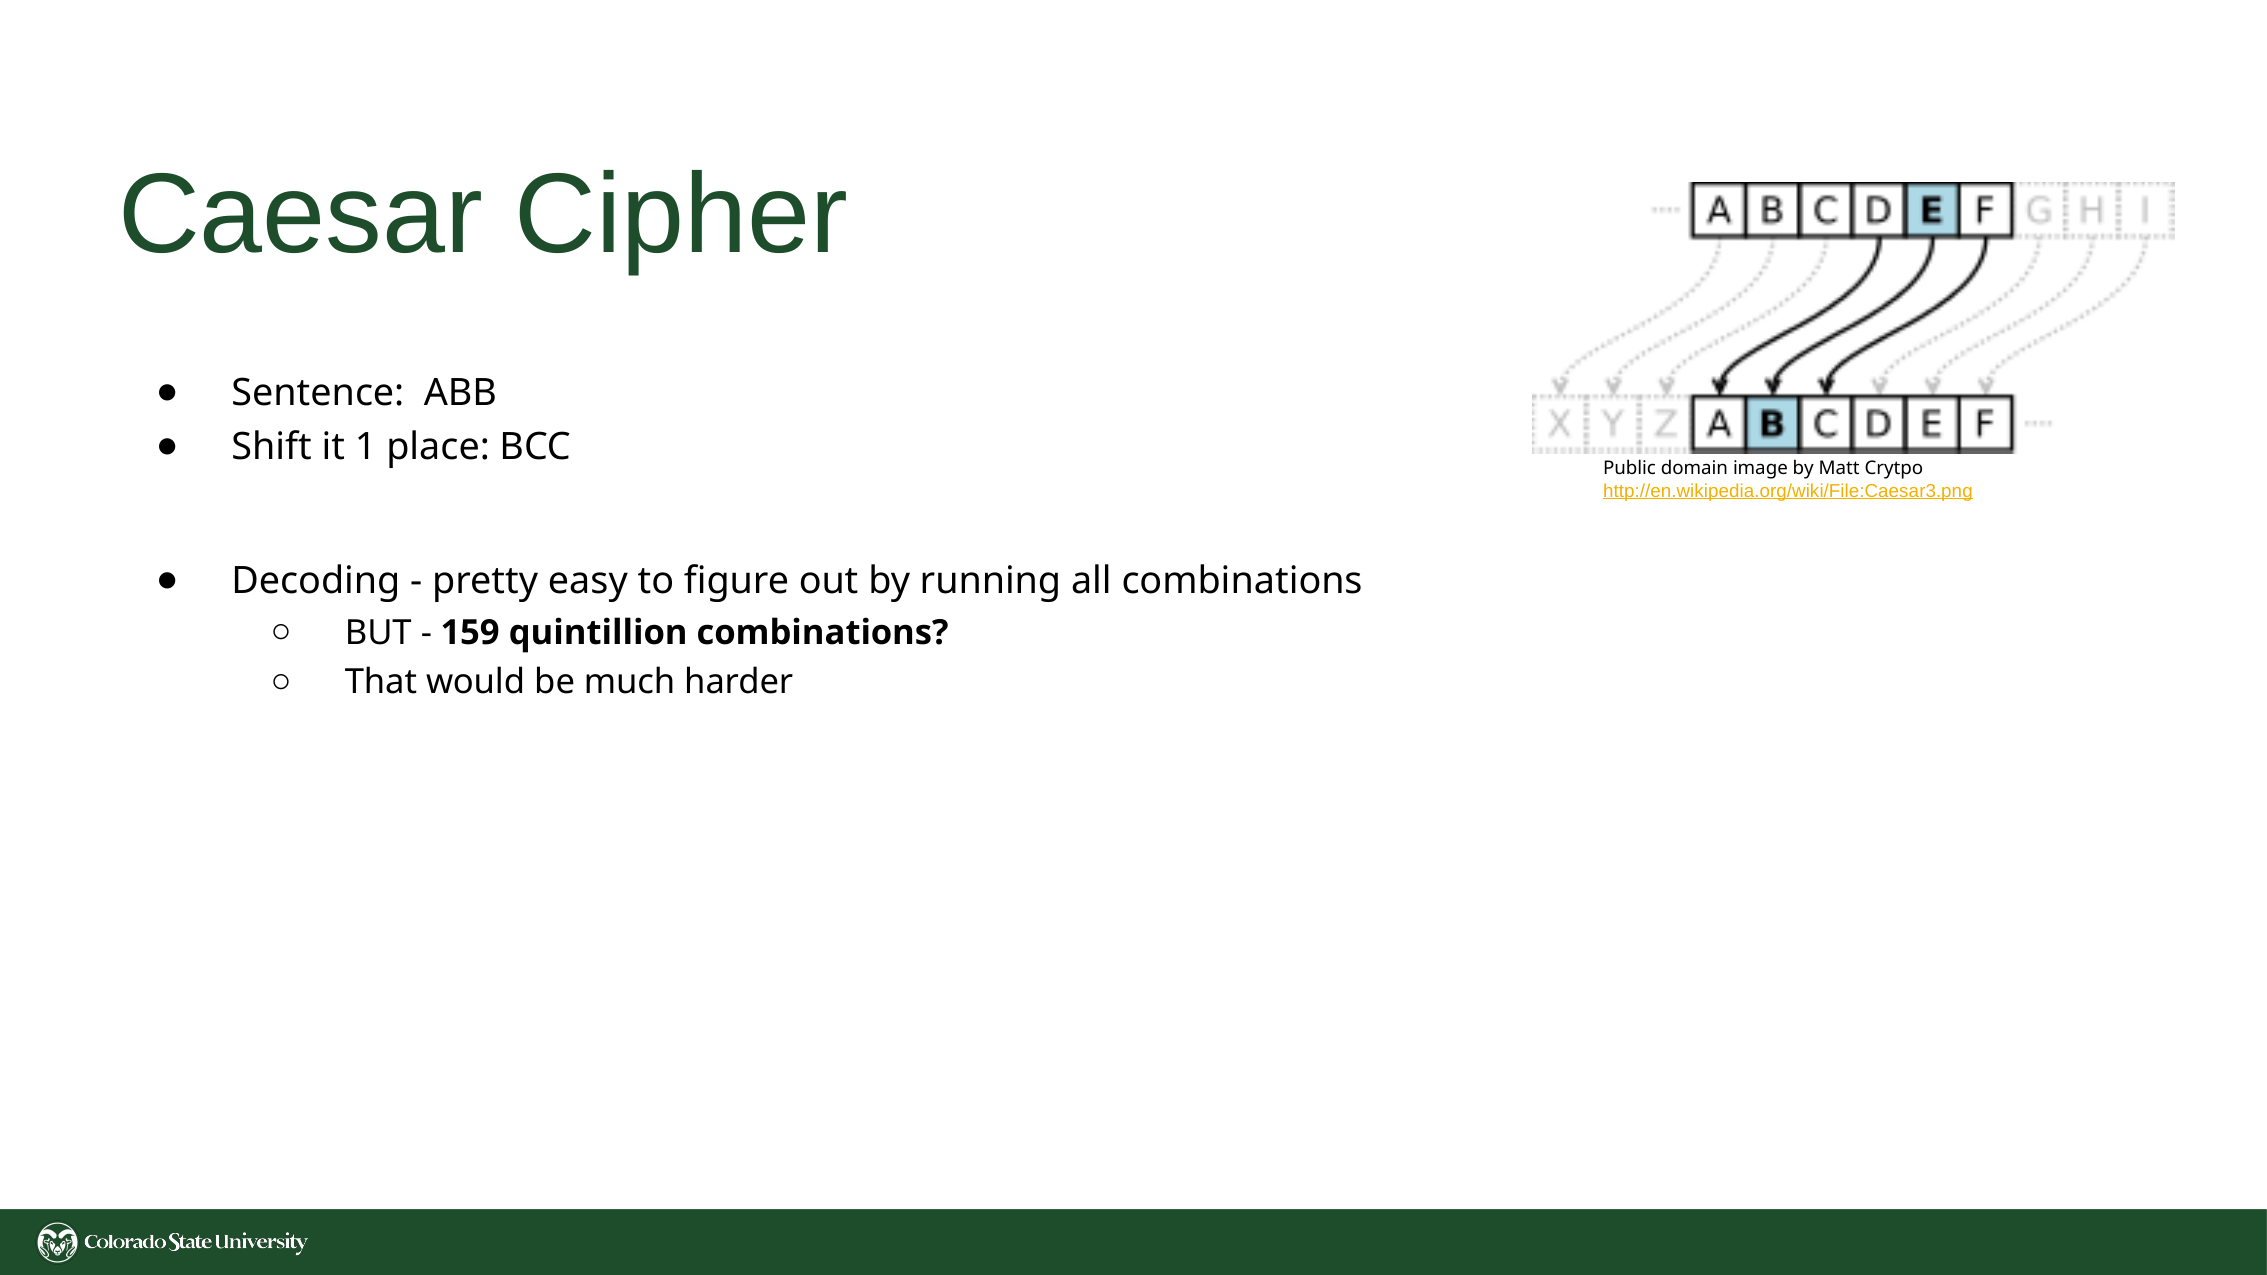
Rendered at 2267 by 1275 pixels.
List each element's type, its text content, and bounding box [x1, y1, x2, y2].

picture [1532, 182, 2175, 454]
list Sentence: ABB Shift it 1 place: BCC Decoding - pretty easy to figure out by running all combinations BUT - 159 quintillion combinations? That would be much harder [103, 343, 2164, 779]
title Caesar Cipher [103, 123, 2164, 290]
text_box Public domain image by Matt Crytpo http://en.wikipedia.org/wiki/File:Caesar3.png [1580, 463, 2149, 473]
picture [25, 1209, 320, 1275]
